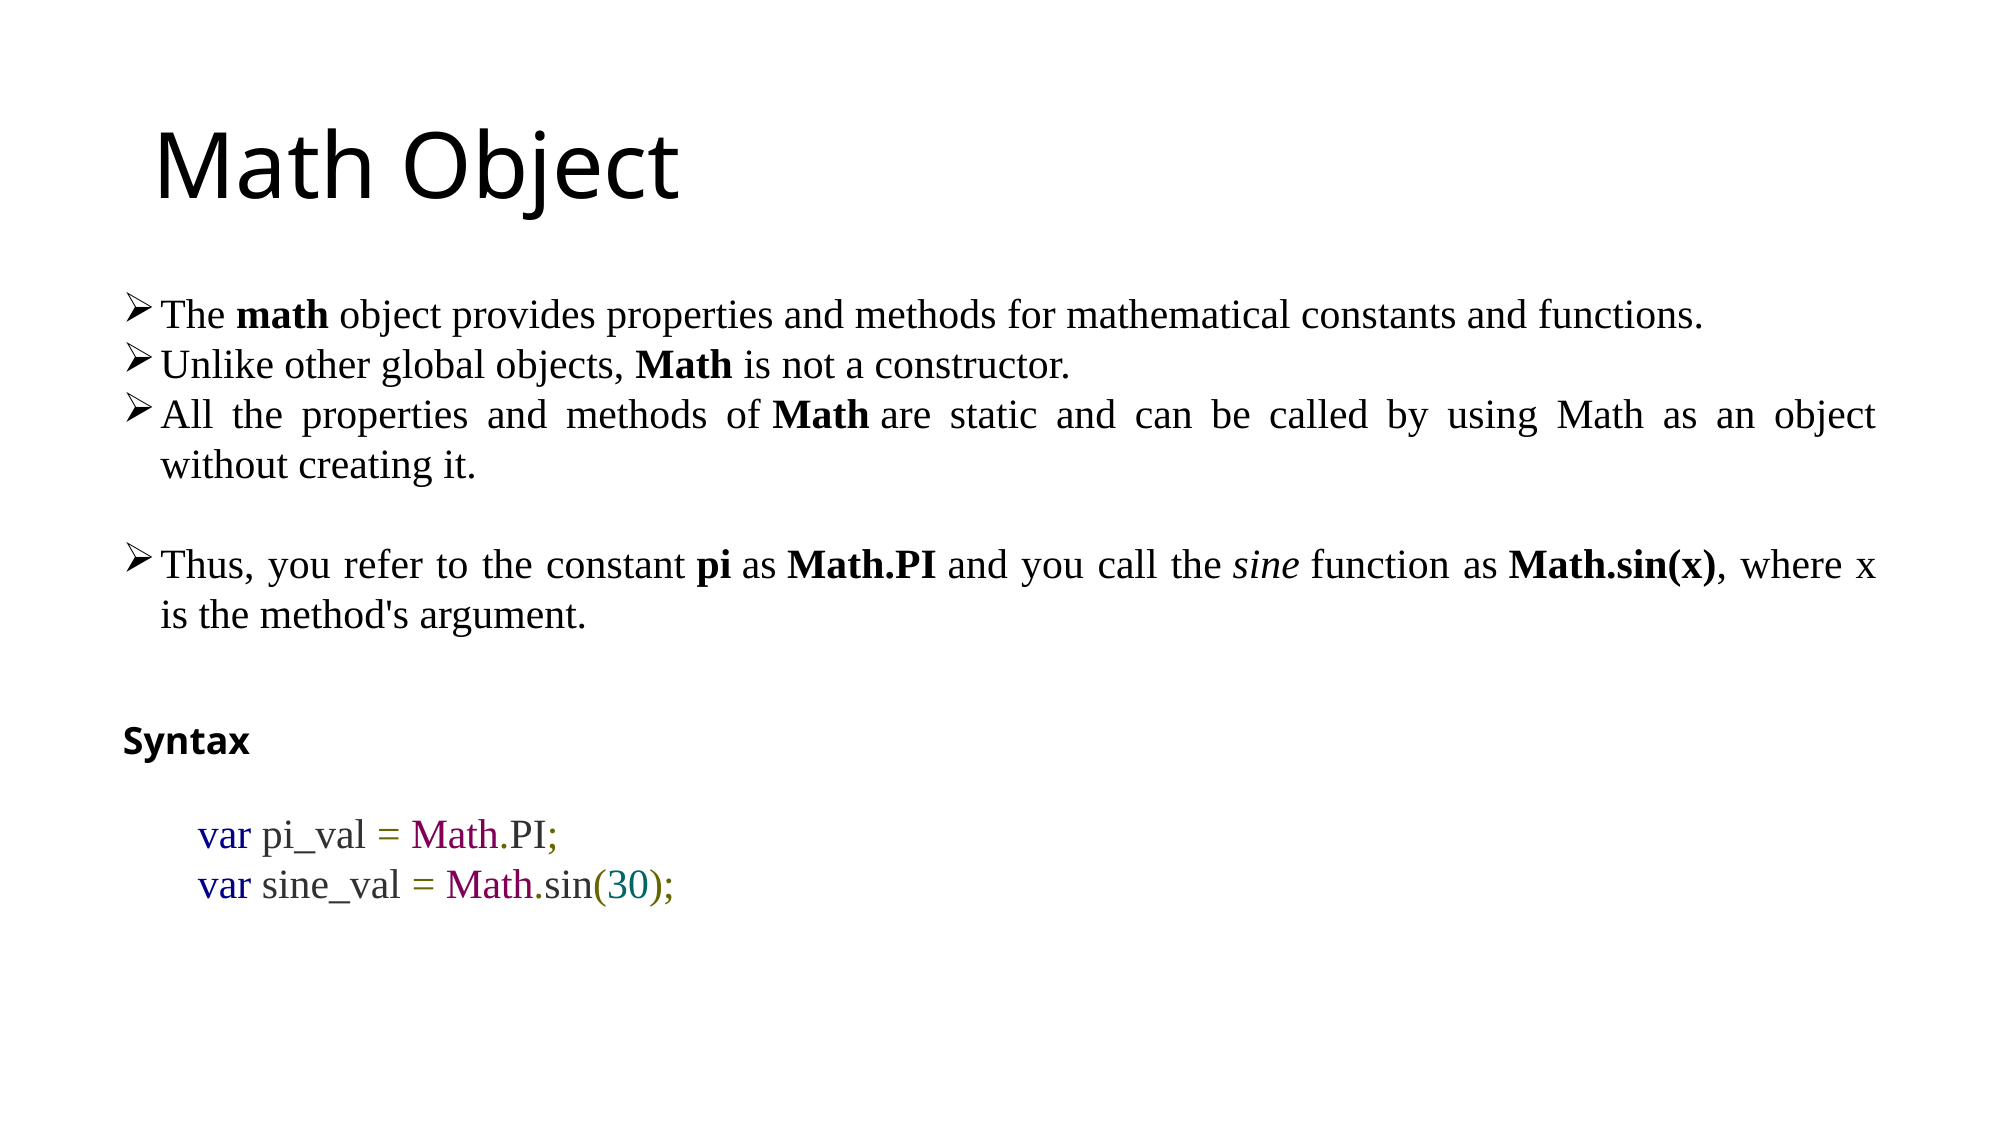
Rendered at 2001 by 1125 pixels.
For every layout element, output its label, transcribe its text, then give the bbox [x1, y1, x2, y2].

list The math object provides properties and methods for mathematical constants and functions. Unlike other global objects, Math is not a constructor. All the properties and methods of Math are static and can be called by using Math as an object without creating it. Thus, you refer to the constant pi as Math.PI and you call the sine function as Math.sin(x), where x is the method's argument. Syntax var pi_val = Math.PI; var sine_val = Math.sin(30); [123, 262, 1877, 927]
title Math Object [137, 59, 1863, 262]
